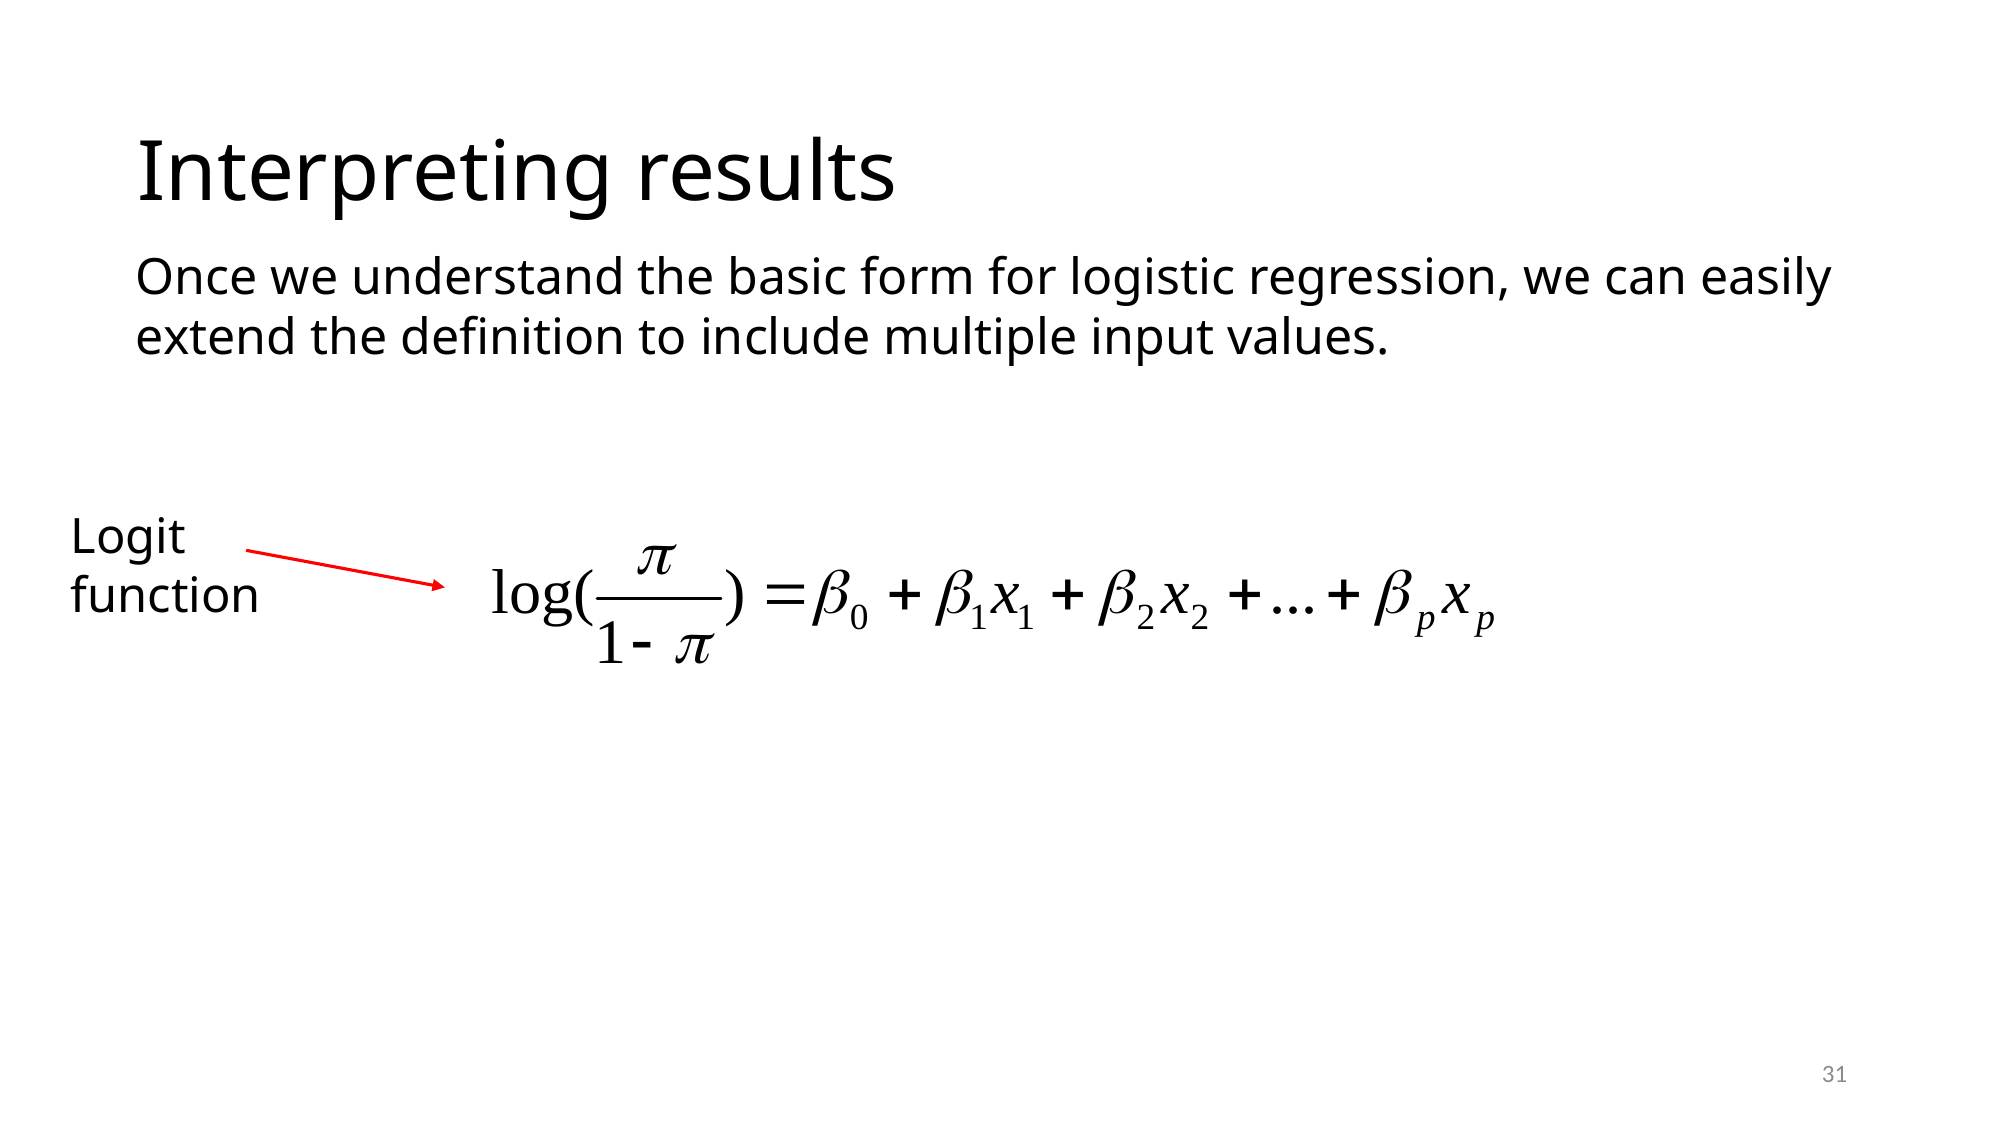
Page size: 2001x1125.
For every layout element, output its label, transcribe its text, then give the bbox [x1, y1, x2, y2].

text_box Logit function [55, 497, 346, 630]
text_box Once we understand the basic form for logistic regression, we can easily extend the definition to include multiple input values. [121, 236, 1912, 372]
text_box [246, 550, 445, 588]
slide_number 31 [1412, 1042, 1863, 1103]
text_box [482, 513, 1506, 678]
text_box Interpreting results [137, 59, 1863, 278]
